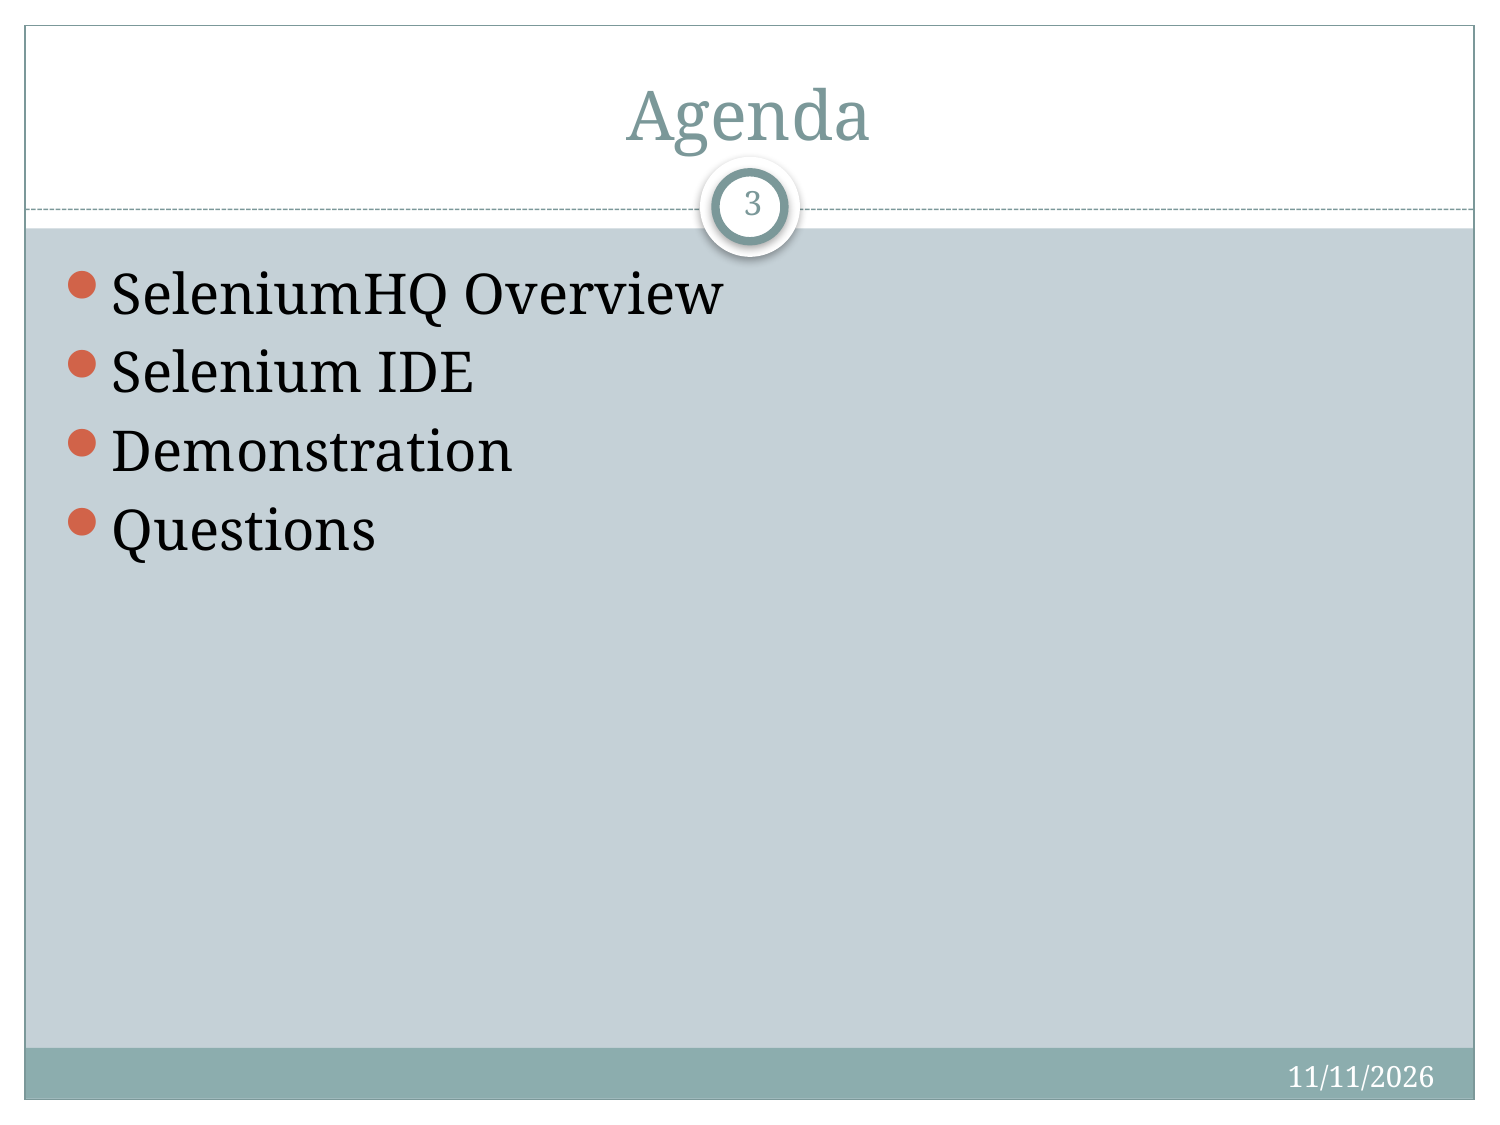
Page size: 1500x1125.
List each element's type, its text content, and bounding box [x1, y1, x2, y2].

slide_number 3 [715, 168, 791, 241]
title Agenda [49, 37, 1450, 162]
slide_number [950, 1050, 1450, 1111]
list SeleniumHQ Overview Selenium IDE Demonstration Questions [49, 250, 1445, 1001]
